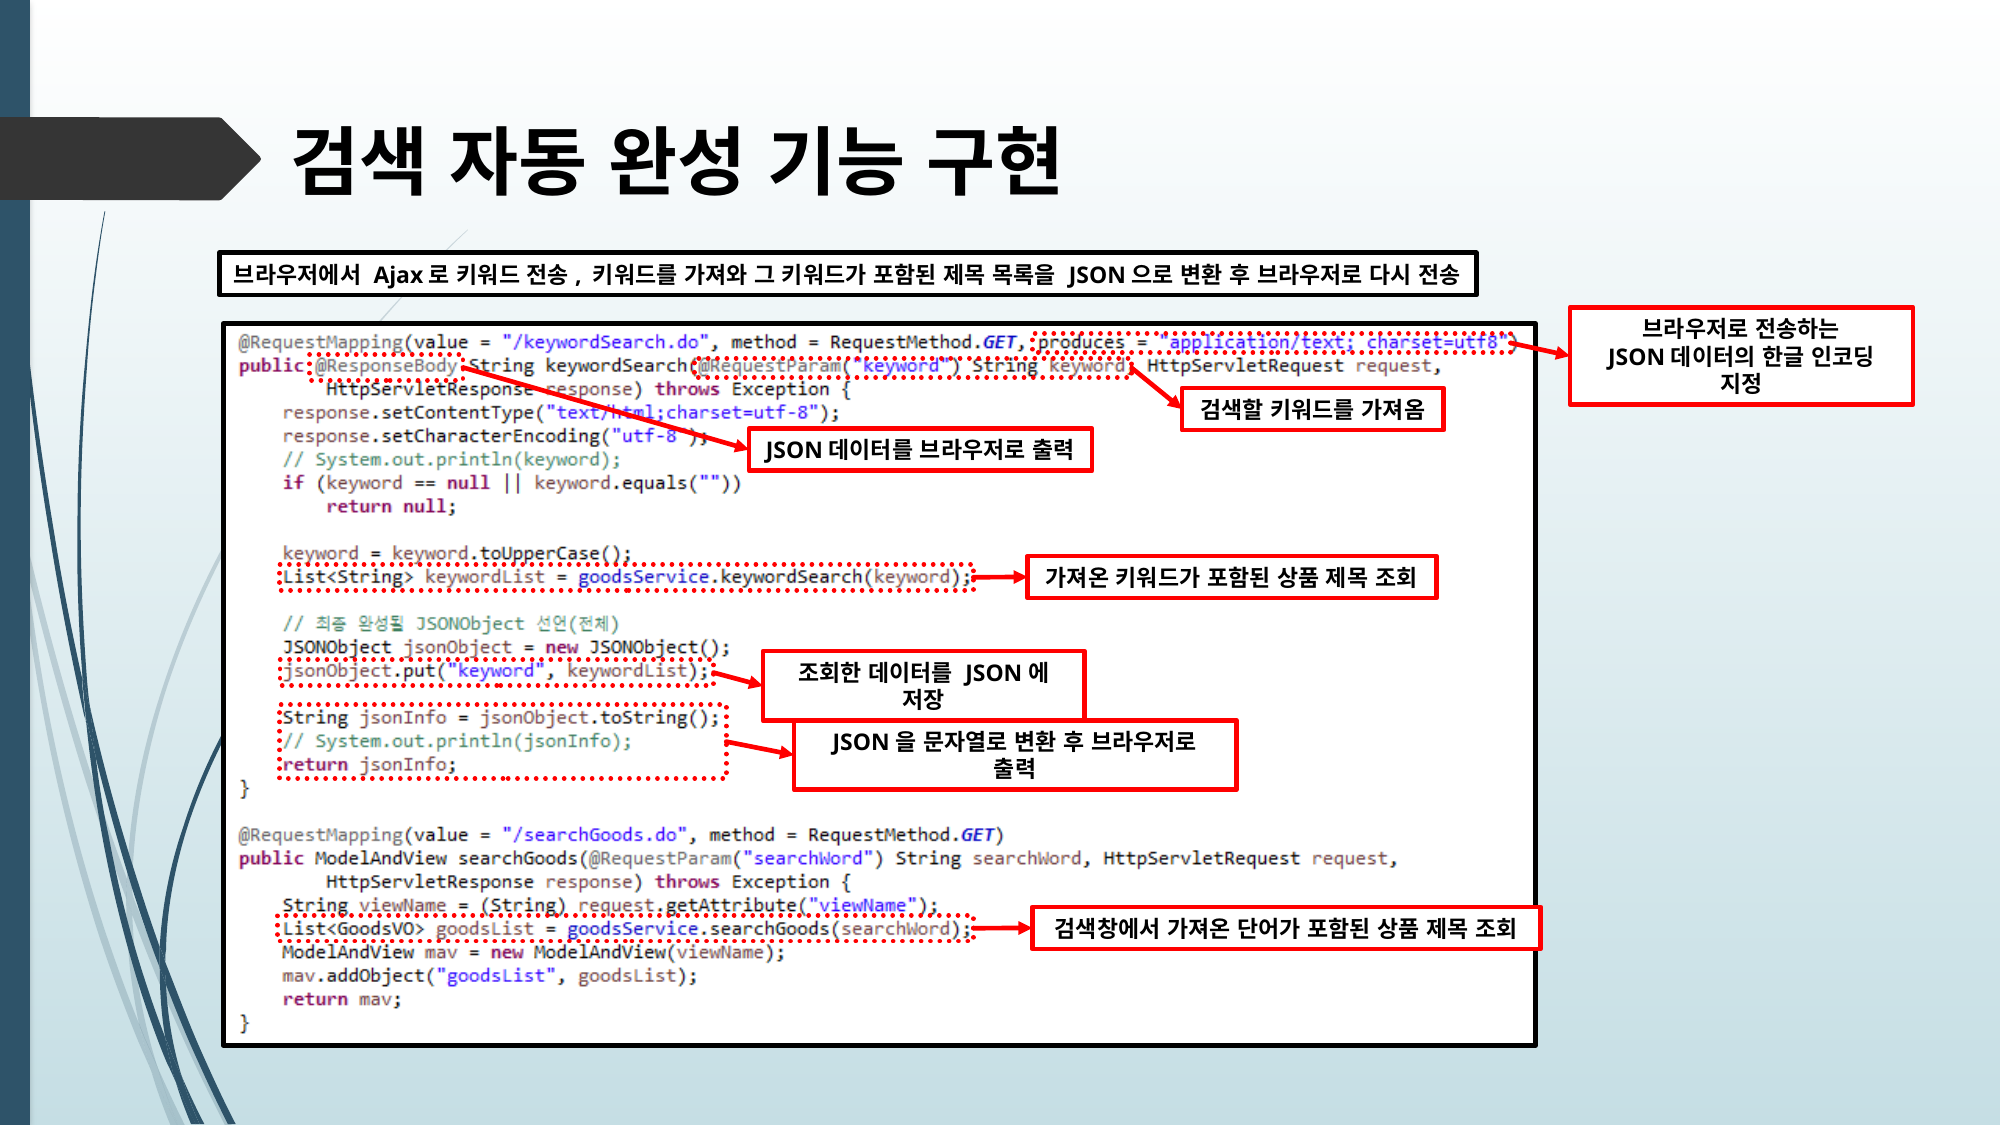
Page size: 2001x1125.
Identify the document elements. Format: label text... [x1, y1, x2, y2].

text_box 브라우저에서 Ajax로 키워드 전송, 키워드를 가져와 그 키워드가 포함된 제목 목록을 JSON으로 변환 후 브라우저로 다시 전송 [218, 252, 1478, 296]
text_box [462, 367, 750, 451]
picture [225, 325, 1534, 1044]
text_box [1131, 367, 1183, 410]
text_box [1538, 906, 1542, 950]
text_box 브라우저로 전송하는 JSON데이터의 한글 인코딩 지정 [1569, 306, 1914, 406]
text_box 검색 자동 완성 기능 구현 [276, 107, 1080, 212]
